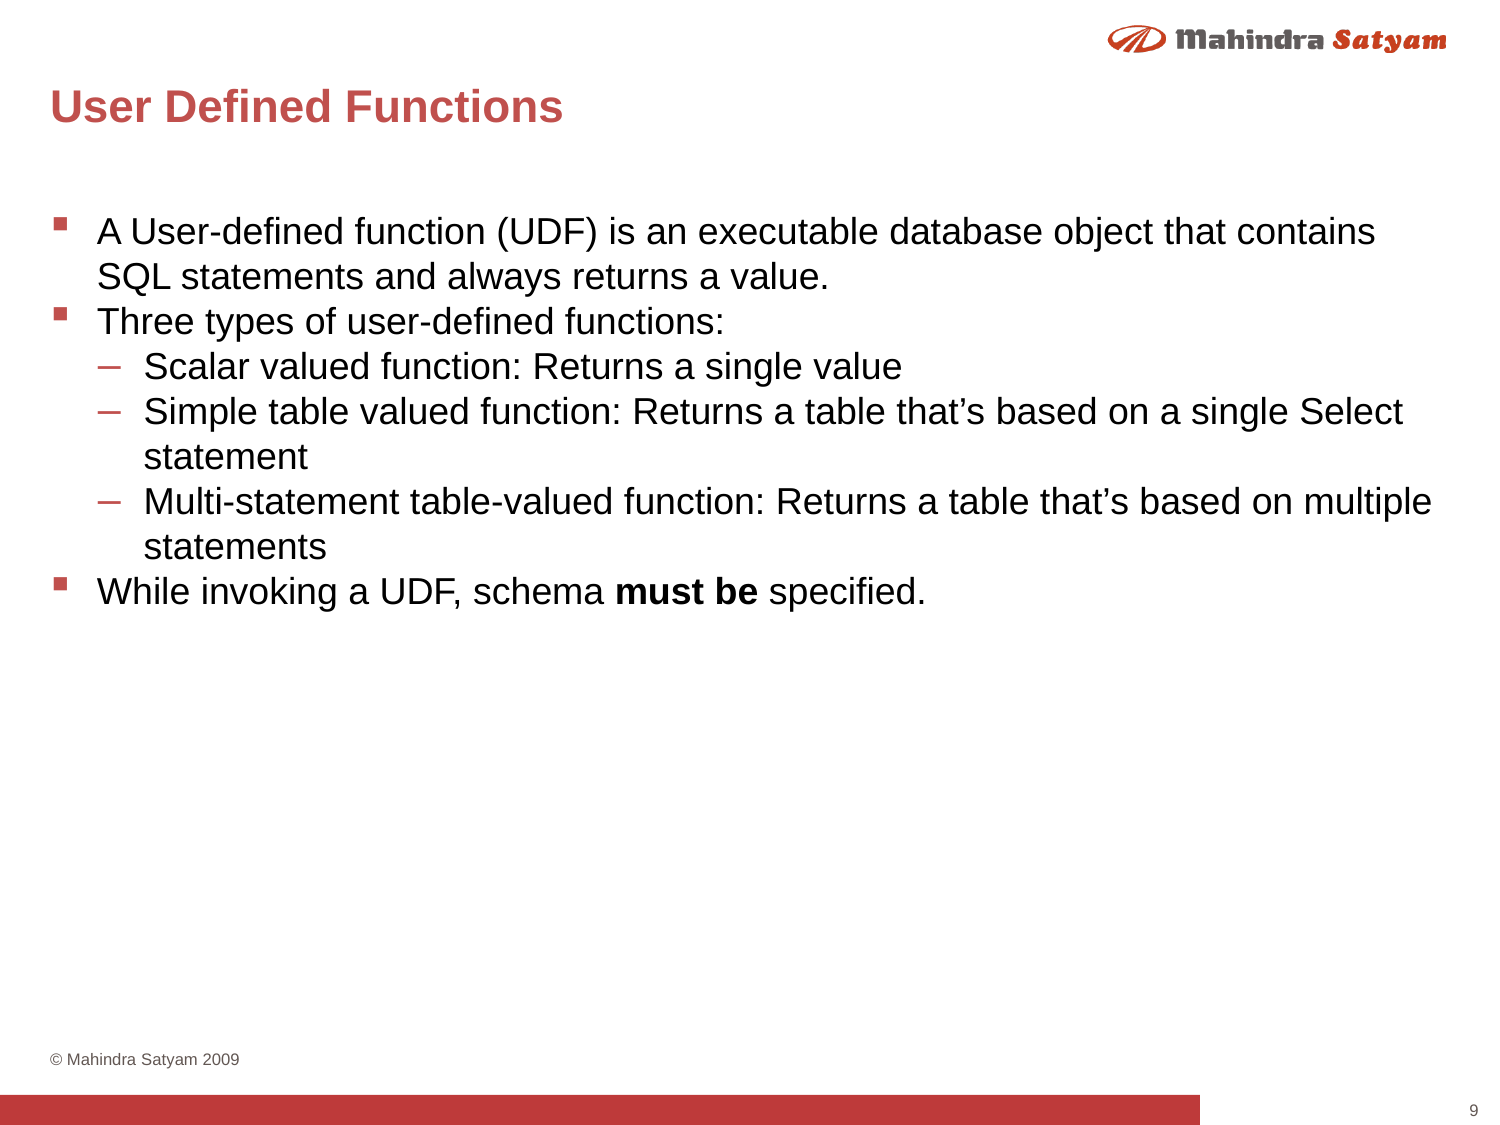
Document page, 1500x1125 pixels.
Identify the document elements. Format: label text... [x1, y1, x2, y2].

list A User-defined function (UDF) is an executable database object that contains SQL statements and always returns a value. Three types of user-defined functions: Scalar valued function: Returns a single value Simple table valued function: Returns a table that’s based on a single Select statement Multi-statement table-valued function: Returns a table that’s based on multiple statements While invoking a UDF, schema must be specified. [49, 206, 1452, 617]
picture [1107, 25, 1446, 53]
title User Defined Functions [49, 76, 1452, 133]
